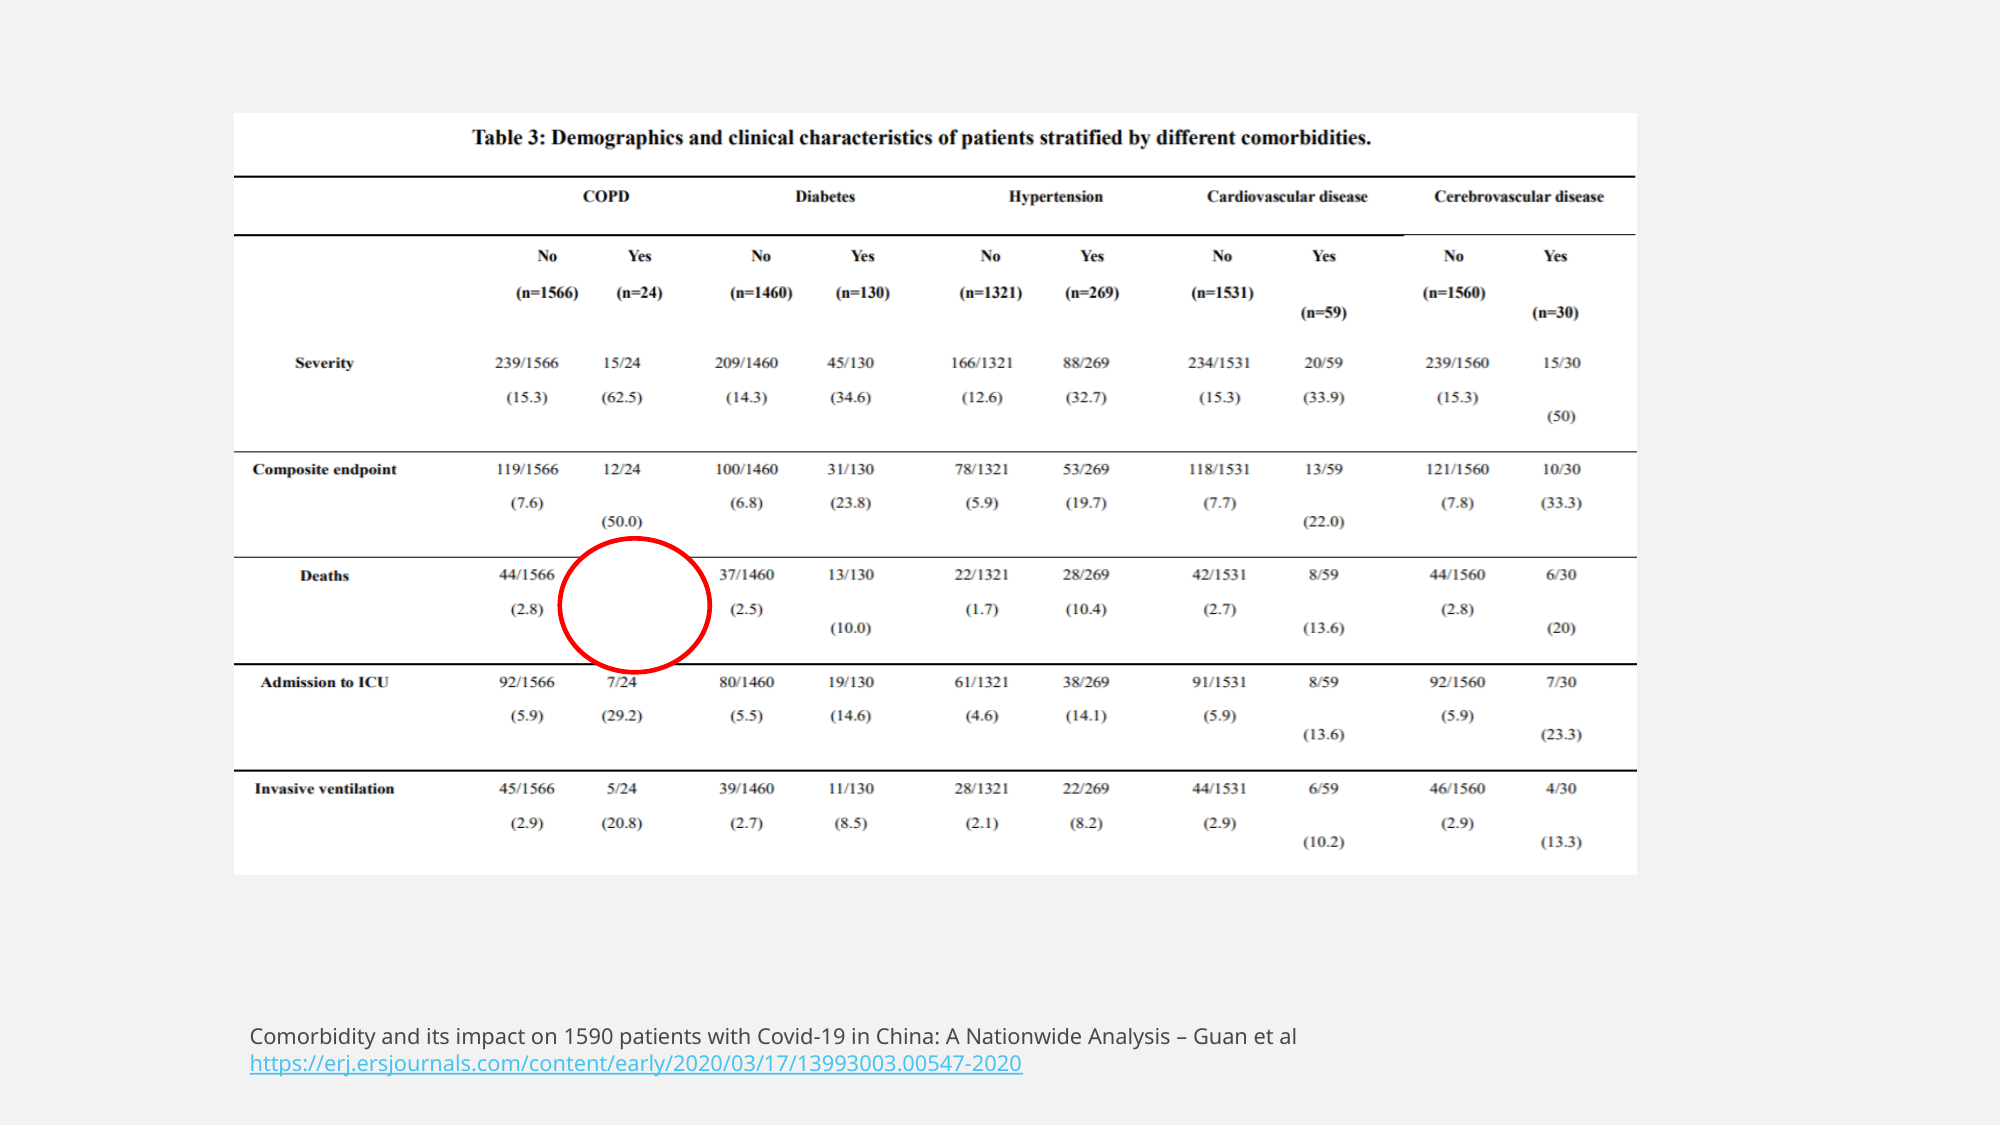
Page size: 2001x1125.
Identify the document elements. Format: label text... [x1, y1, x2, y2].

footer Comorbidity and its impact on 1590 patients with Covid-19 in China: A Nationwide Analysis – Guan et al https://erj.ersjournals.com/content/early/2020/03/17/13993003.00547-2020 [234, 1011, 1637, 1091]
picture [234, 113, 1637, 875]
